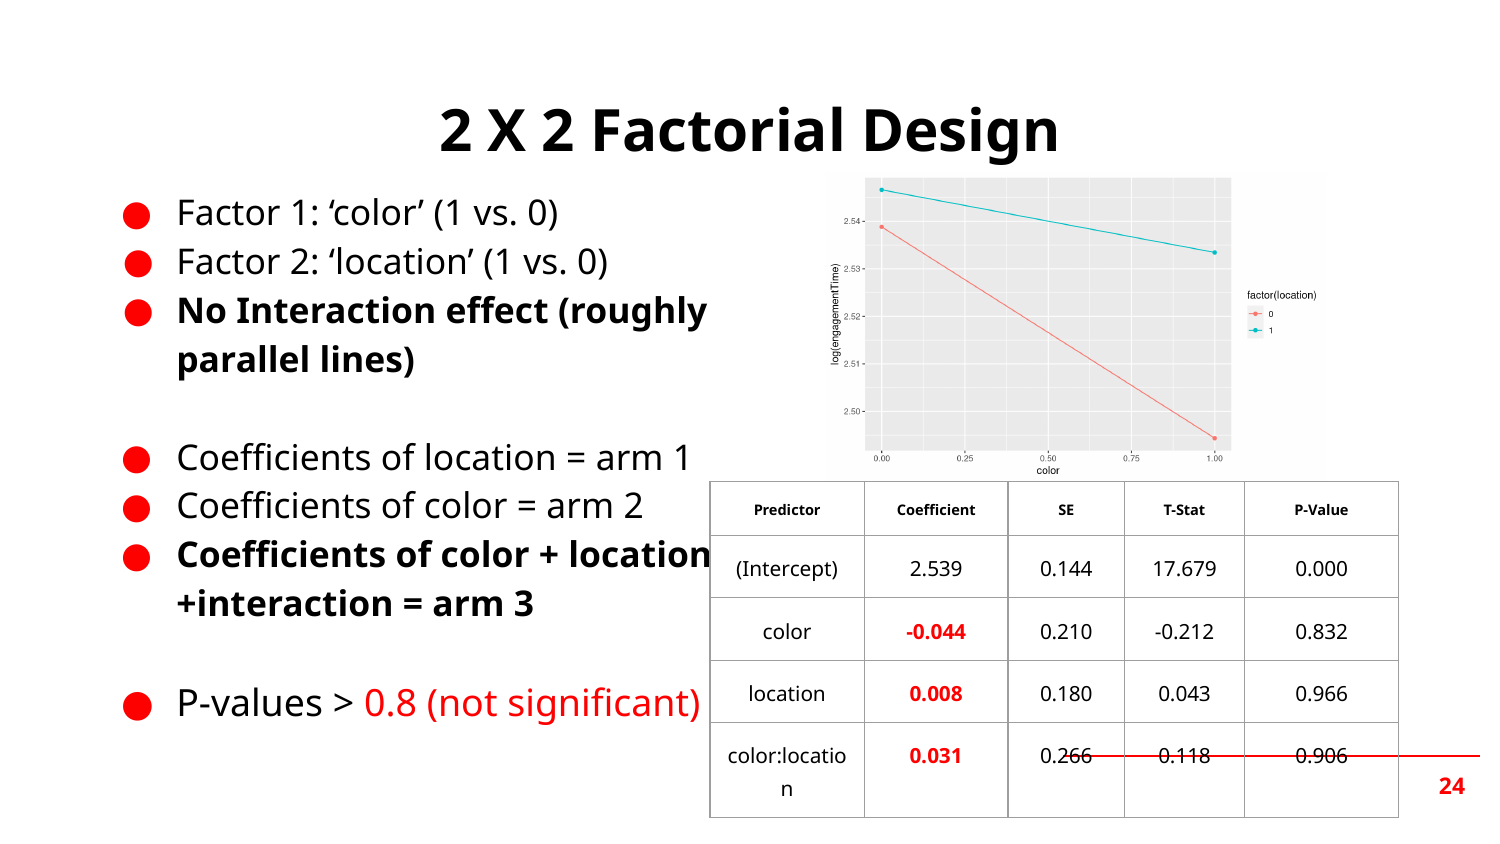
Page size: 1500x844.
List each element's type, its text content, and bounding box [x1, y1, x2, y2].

table_cell 0.008 [865, 661, 1007, 722]
table_cell 0.144 [1009, 536, 1124, 597]
table_header T-Stat [1125, 491, 1244, 535]
table_cell 0.031 [865, 723, 1007, 817]
table_cell (Intercept) [711, 536, 864, 597]
table_header Predictor [711, 482, 864, 535]
table_cell 0.118 [1125, 723, 1244, 817]
subtitle Factor 1: ‘color’ (1 vs. 0) Factor 2: ‘location’ (1 vs. 0) No Interaction effect (roughly parallel lines) Coefficients of location = arm 1 Coefficients of color = arm 2 Coefficients of color + location +interaction = arm 3 P-values > 0.8 (not significant) [86, 183, 731, 748]
table_cell 17.679 [1125, 536, 1244, 597]
table_cell 2.539 [865, 536, 1007, 597]
picture [825, 171, 1327, 482]
table_header SE [1009, 491, 1124, 535]
table_cell 0.906 [1245, 723, 1398, 817]
table_cell 0.180 [1009, 661, 1124, 722]
table_cell 0.043 [1125, 661, 1244, 722]
table_cell 0.266 [1009, 723, 1124, 817]
table_cell 0.210 [1009, 598, 1124, 660]
table_header Coefficient [865, 491, 1007, 535]
table_cell 0.000 [1245, 536, 1398, 597]
table_cell -0.044 [865, 598, 1007, 660]
table_cell color:location [711, 723, 864, 817]
table_header P-Value [1245, 482, 1398, 535]
table_cell 0.832 [1245, 598, 1398, 660]
table_cell -0.212 [1125, 598, 1244, 660]
table_cell 0.966 [1245, 661, 1398, 722]
table_cell color [711, 598, 864, 660]
title 2 X 2 Factorial Design [241, 78, 1259, 173]
table_cell location [711, 661, 864, 722]
